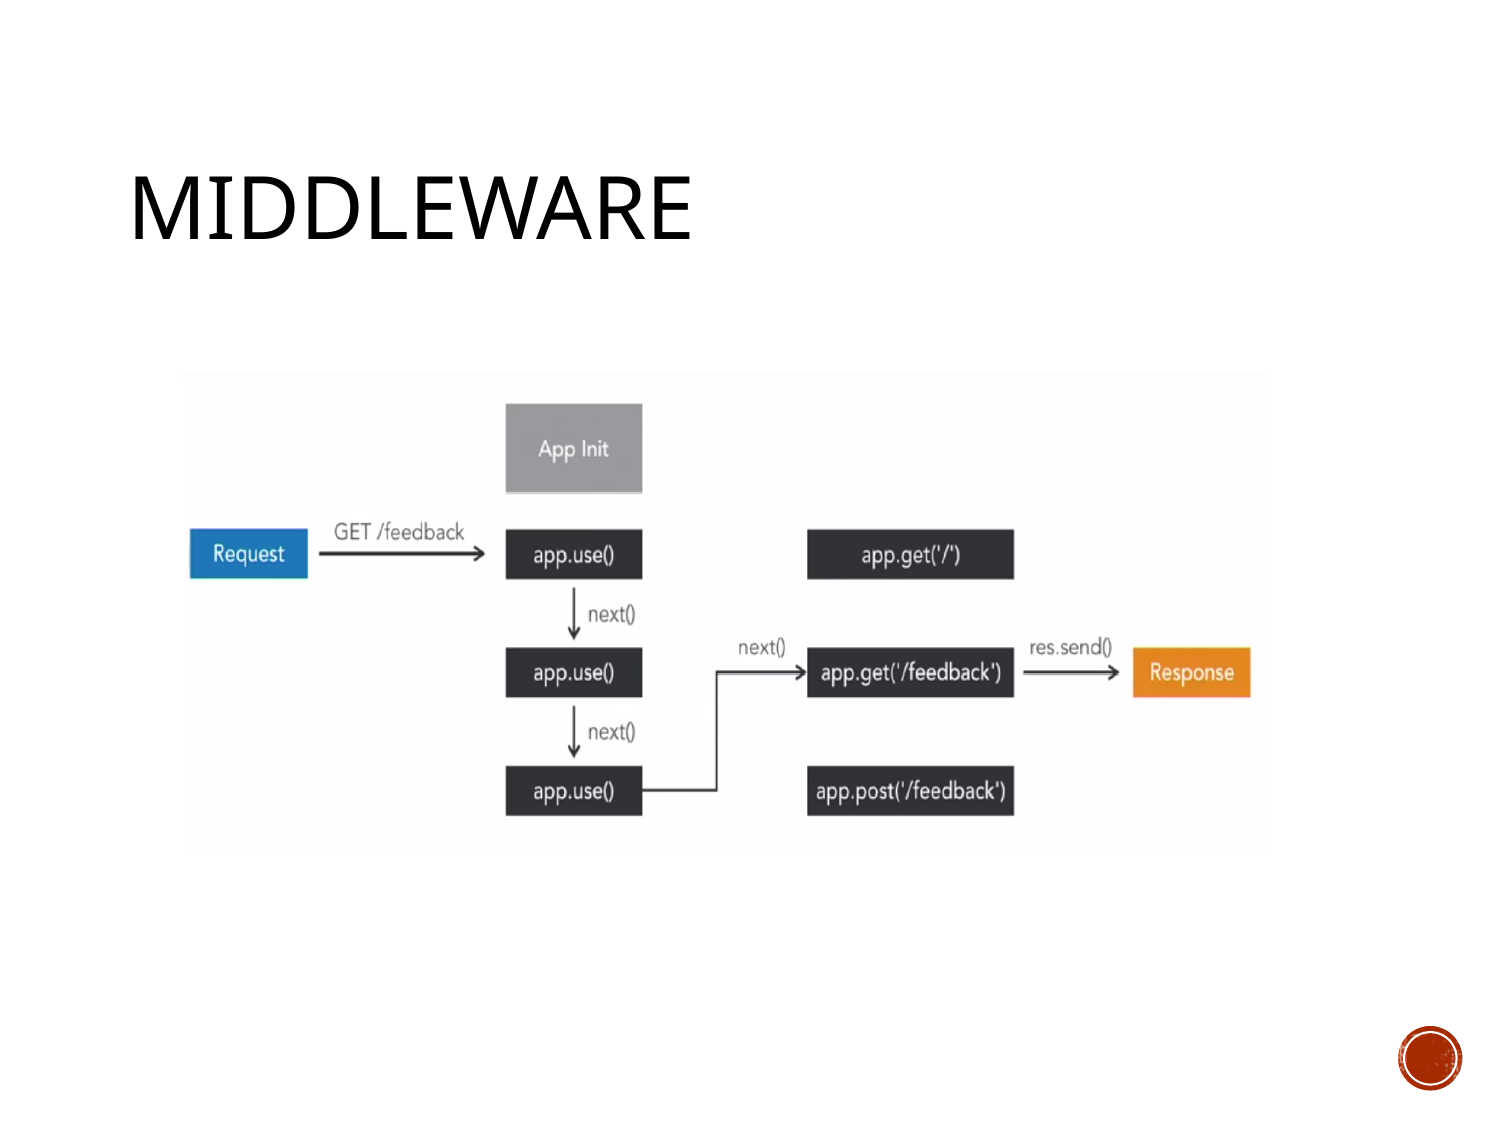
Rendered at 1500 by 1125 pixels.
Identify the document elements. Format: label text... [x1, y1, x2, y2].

title middleware [112, 79, 1388, 344]
picture [183, 373, 1267, 856]
